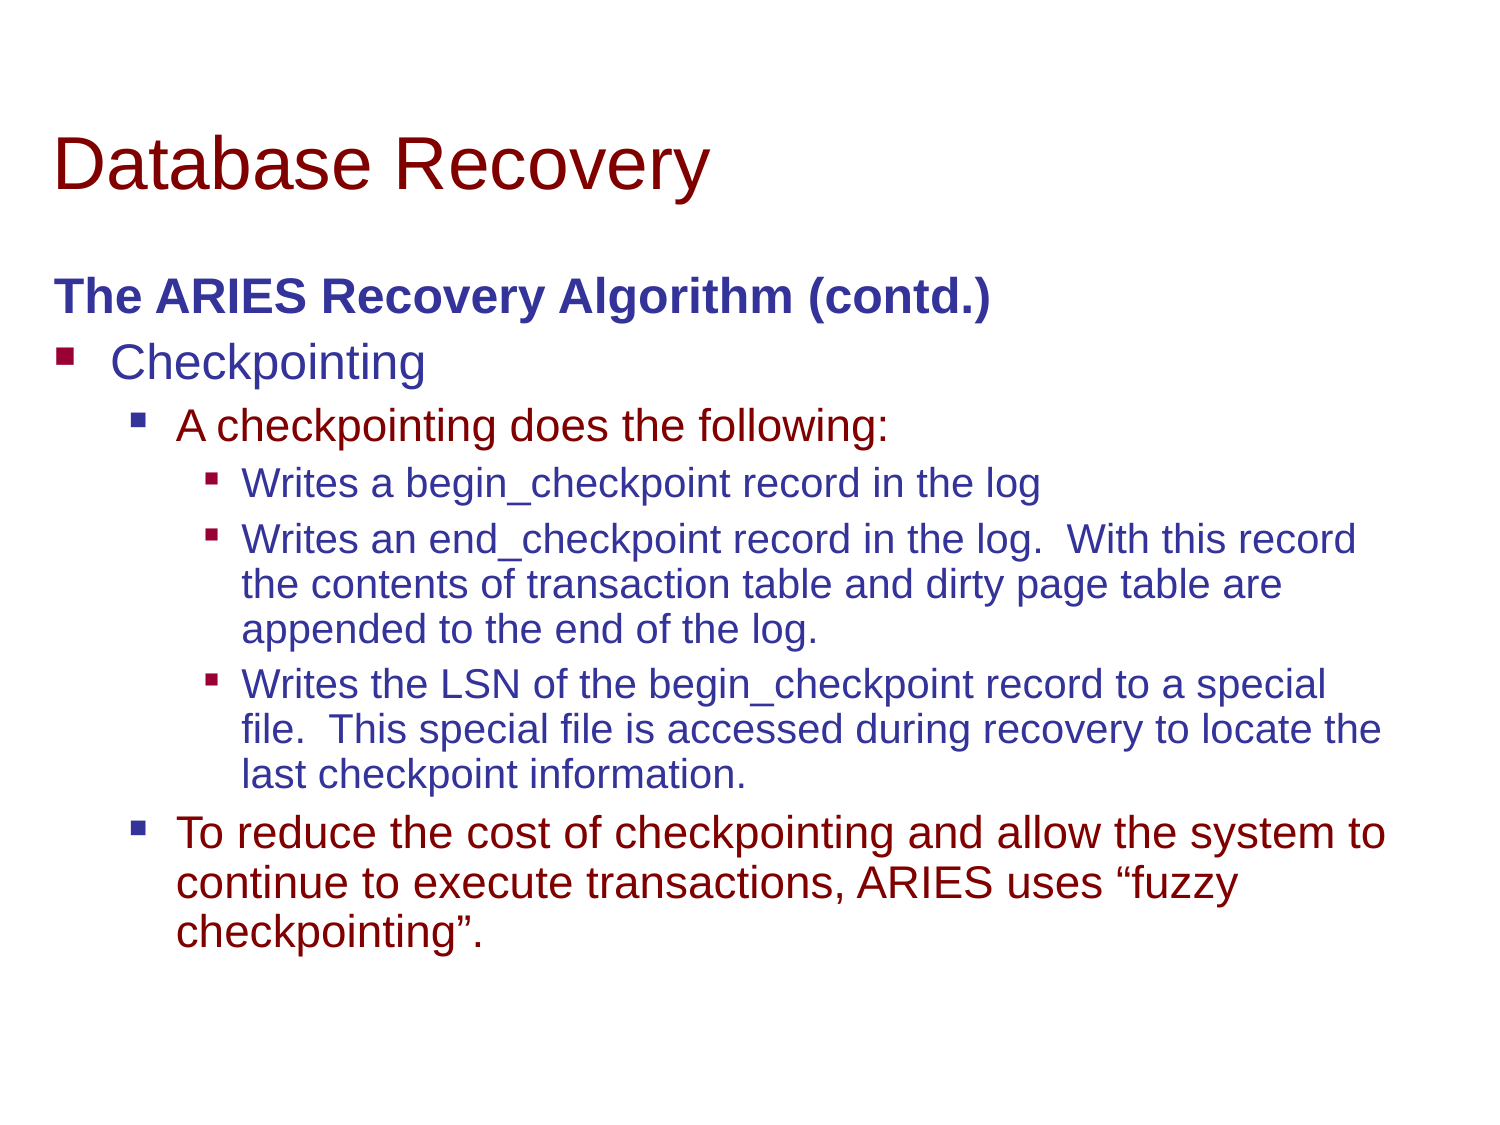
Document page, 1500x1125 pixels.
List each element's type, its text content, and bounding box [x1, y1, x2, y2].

text_box [210, 283, 1482, 349]
text_box The ARIES Recovery Algorithm (contd.) Checkpointing A checkpointing does the following: Writes a begin_checkpoint record in the log Writes an end_checkpoint record in the log. With this record the contents of transaction table and dirty page table are appended to the end of the log. Writes the LSN of the begin_checkpoint record to a special file. This special file is accessed during recovery to locate the last checkpoint information. To reduce the cost of checkpointing and allow the system to continue to execute transactions, ARIES uses “fuzzy checkpointing”. [39, 262, 1400, 1013]
text_box Database Recovery [37, 49, 1317, 213]
